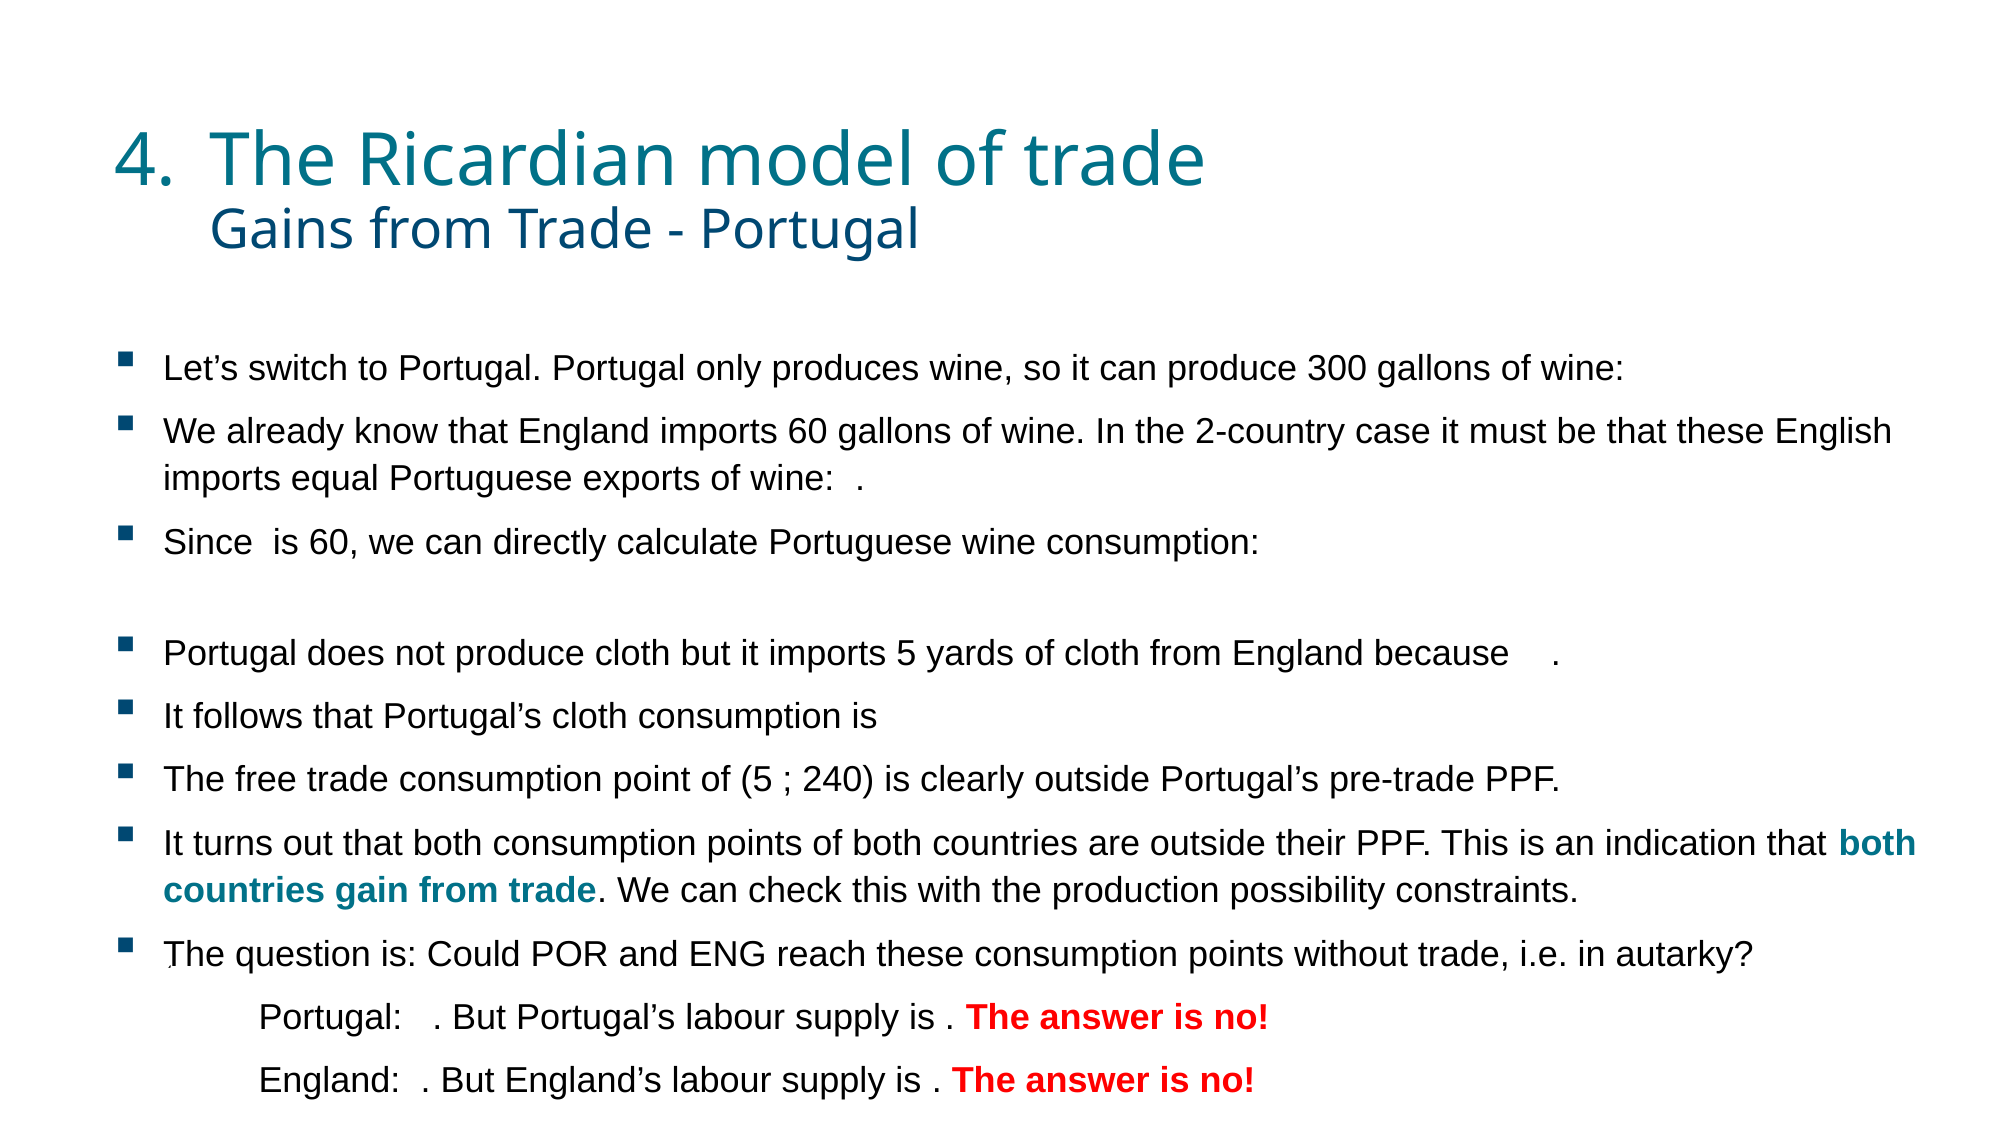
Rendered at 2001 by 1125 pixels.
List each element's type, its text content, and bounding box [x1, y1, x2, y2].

text_box [84, 251, 1469, 998]
title 4. The Ricardian model of trade Gains from Trade - Portugal [114, 121, 1883, 262]
text_box [101, 998, 443, 1107]
